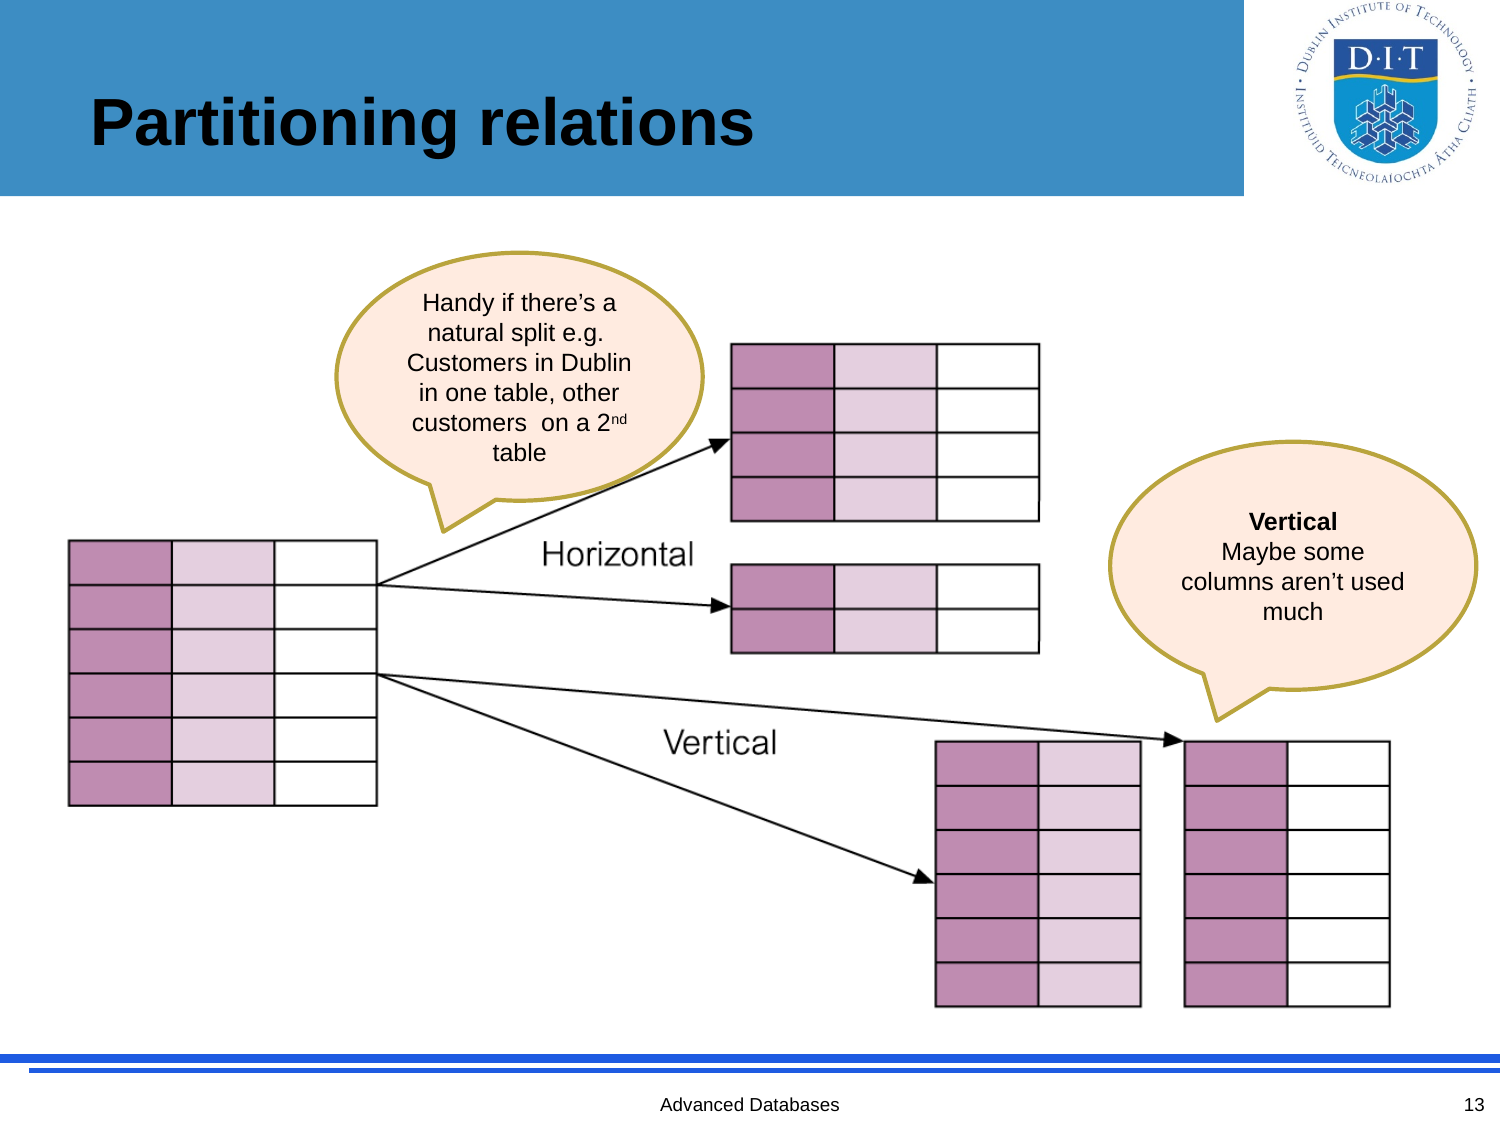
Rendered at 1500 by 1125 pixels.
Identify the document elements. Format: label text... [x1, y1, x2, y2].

picture [40, 323, 1412, 1024]
text_box Handy if there’s a natural split e.g. Customers in Dublin in one table, other customers on a 2nd table [352, 250, 687, 322]
picture [1293, 0, 1478, 185]
text_box Vertical Maybe some columns aren’t used much [1416, 471, 1479, 661]
title Partitioning relations [74, 37, 1105, 201]
footer Advanced Databases [512, 1084, 988, 1125]
slide_number 13 [1149, 1084, 1500, 1125]
